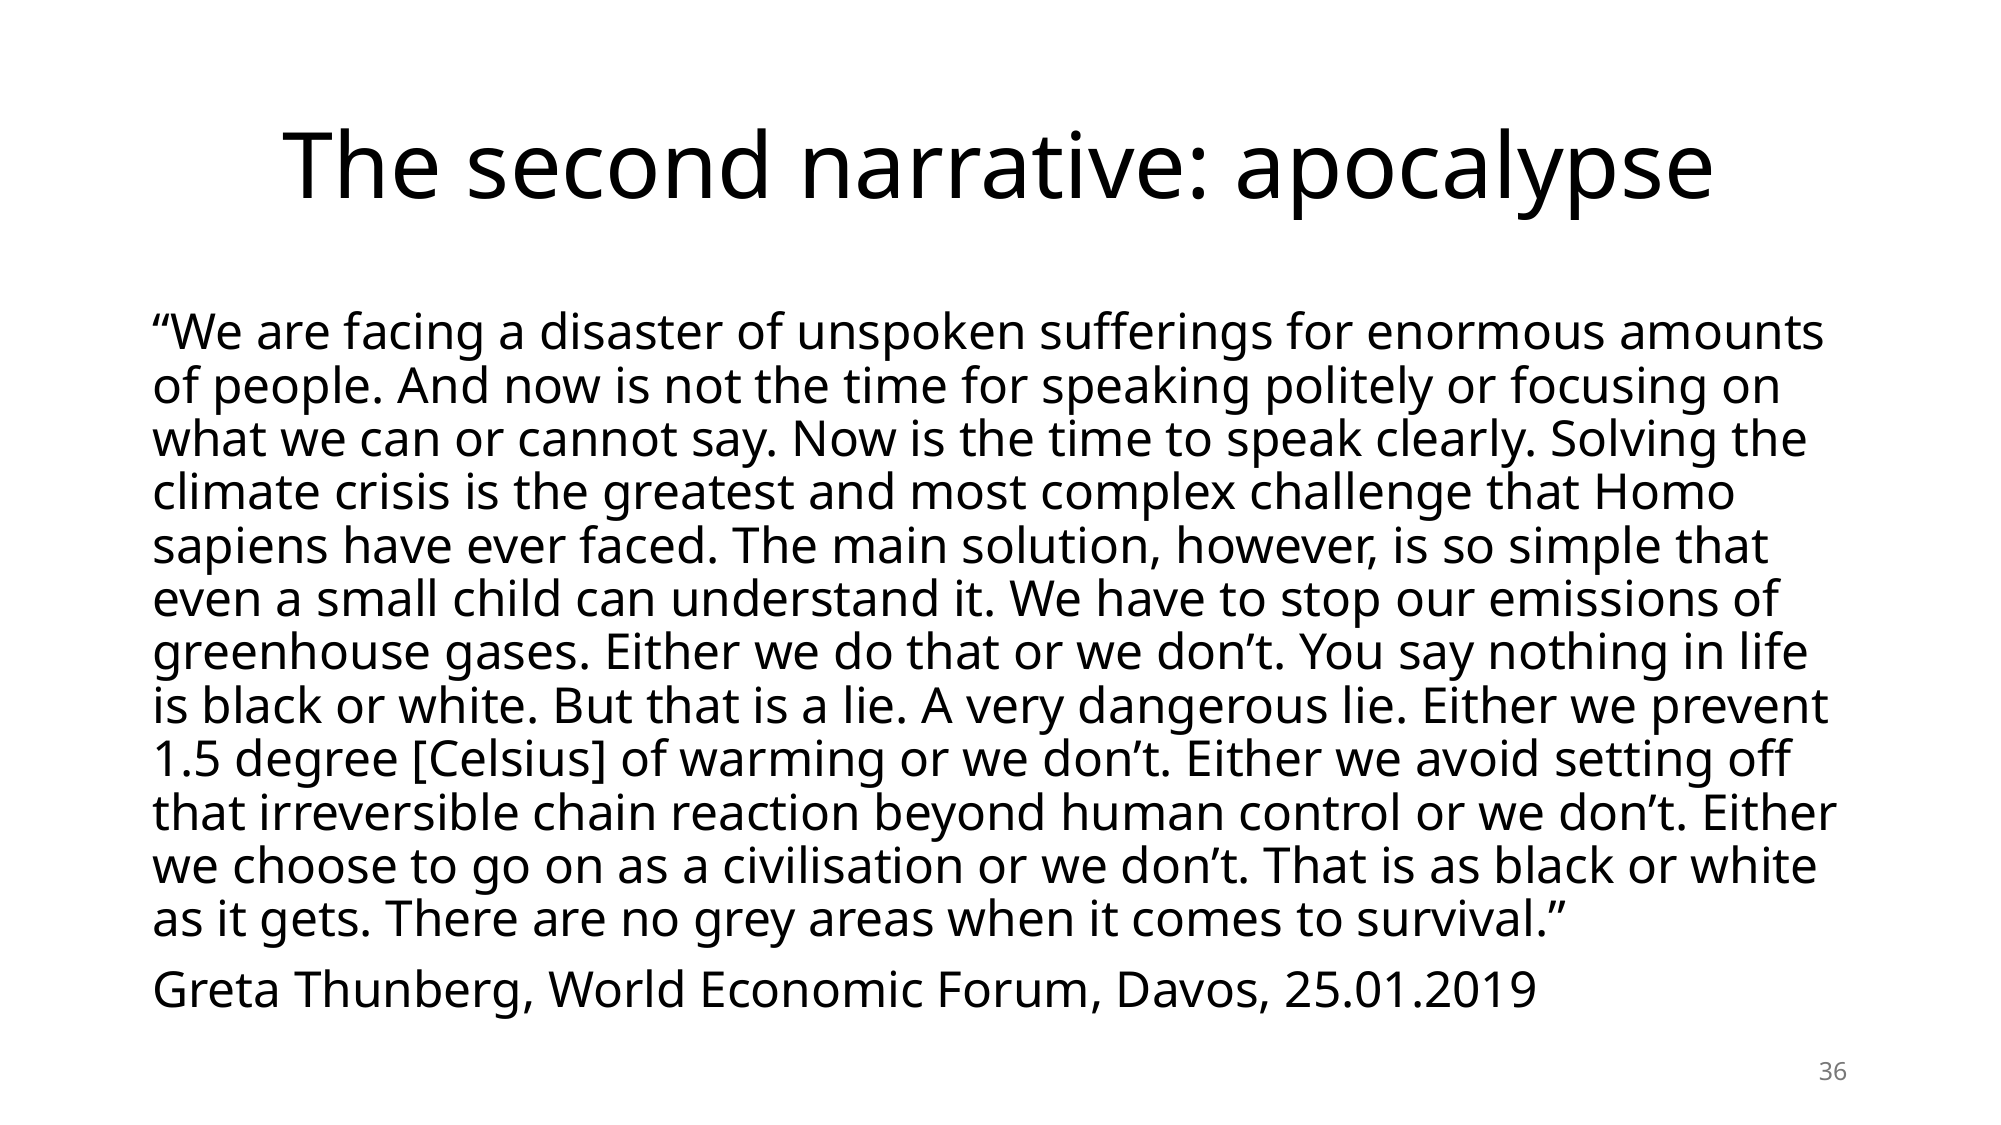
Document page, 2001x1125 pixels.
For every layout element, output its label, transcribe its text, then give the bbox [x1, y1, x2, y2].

title The second narrative: apocalypse [137, 59, 1863, 278]
slide_number 36 [1412, 1042, 1863, 1103]
list “We are facing a disaster of unspoken sufferings for enormous amounts of people. And now is not the time for speaking politely or focusing on what we can or cannot say. Now is the time to speak clearly. Solving the climate crisis is the greatest and most complex challenge that Homo sapiens have ever faced. The main solution, however, is so simple that even a small child can understand it. We have to stop our emissions of greenhouse gases. Either we do that or we don’t. You say nothing in life is black or white. But that is a lie. A very dangerous lie. Either we prevent 1.5 degree [Celsius] of warming or we don’t. Either we avoid setting off that irreversible chain reaction beyond human control or we don’t. Either we choose to go on as a civilisation or we don’t. That is as black or white as it gets. There are no grey areas when it comes to survival.” Greta Thunberg, World Economic Forum, Davos, 25.01.2019 [137, 299, 1863, 1043]
